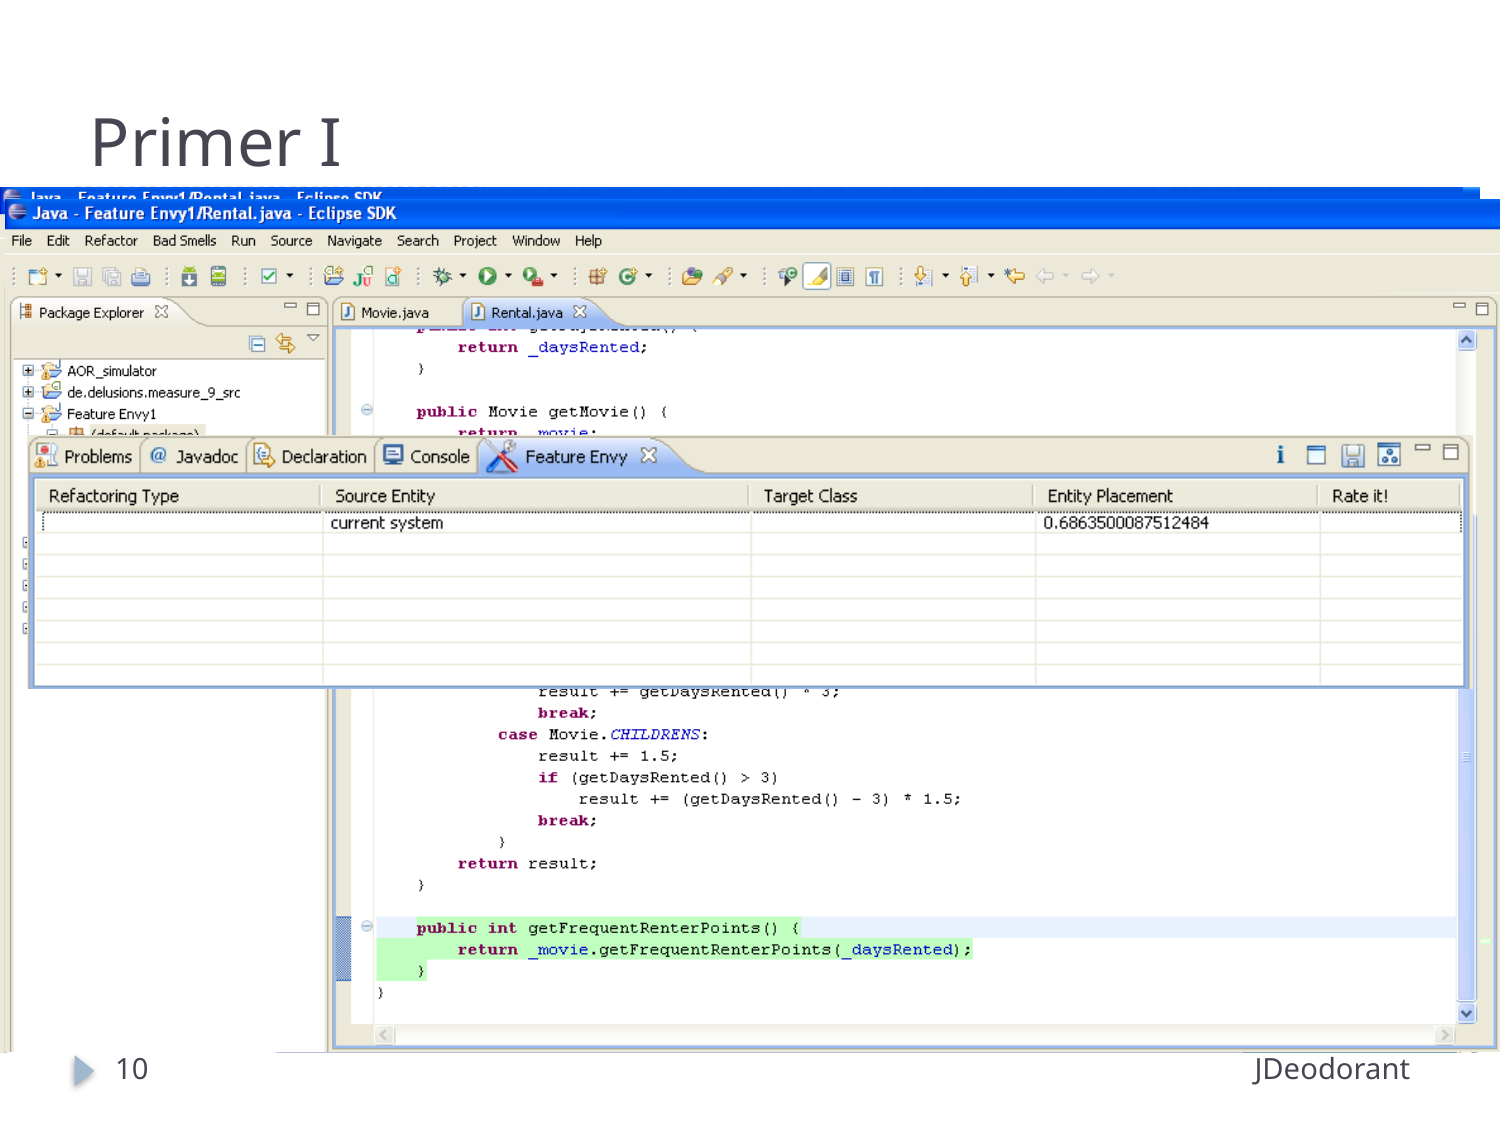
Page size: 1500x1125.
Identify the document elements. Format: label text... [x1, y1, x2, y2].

picture [0, 187, 1500, 1054]
footer JDeodorant [475, 1068, 1425, 1103]
title Primer I [75, 24, 1425, 186]
slide_number 10 [100, 1068, 426, 1103]
